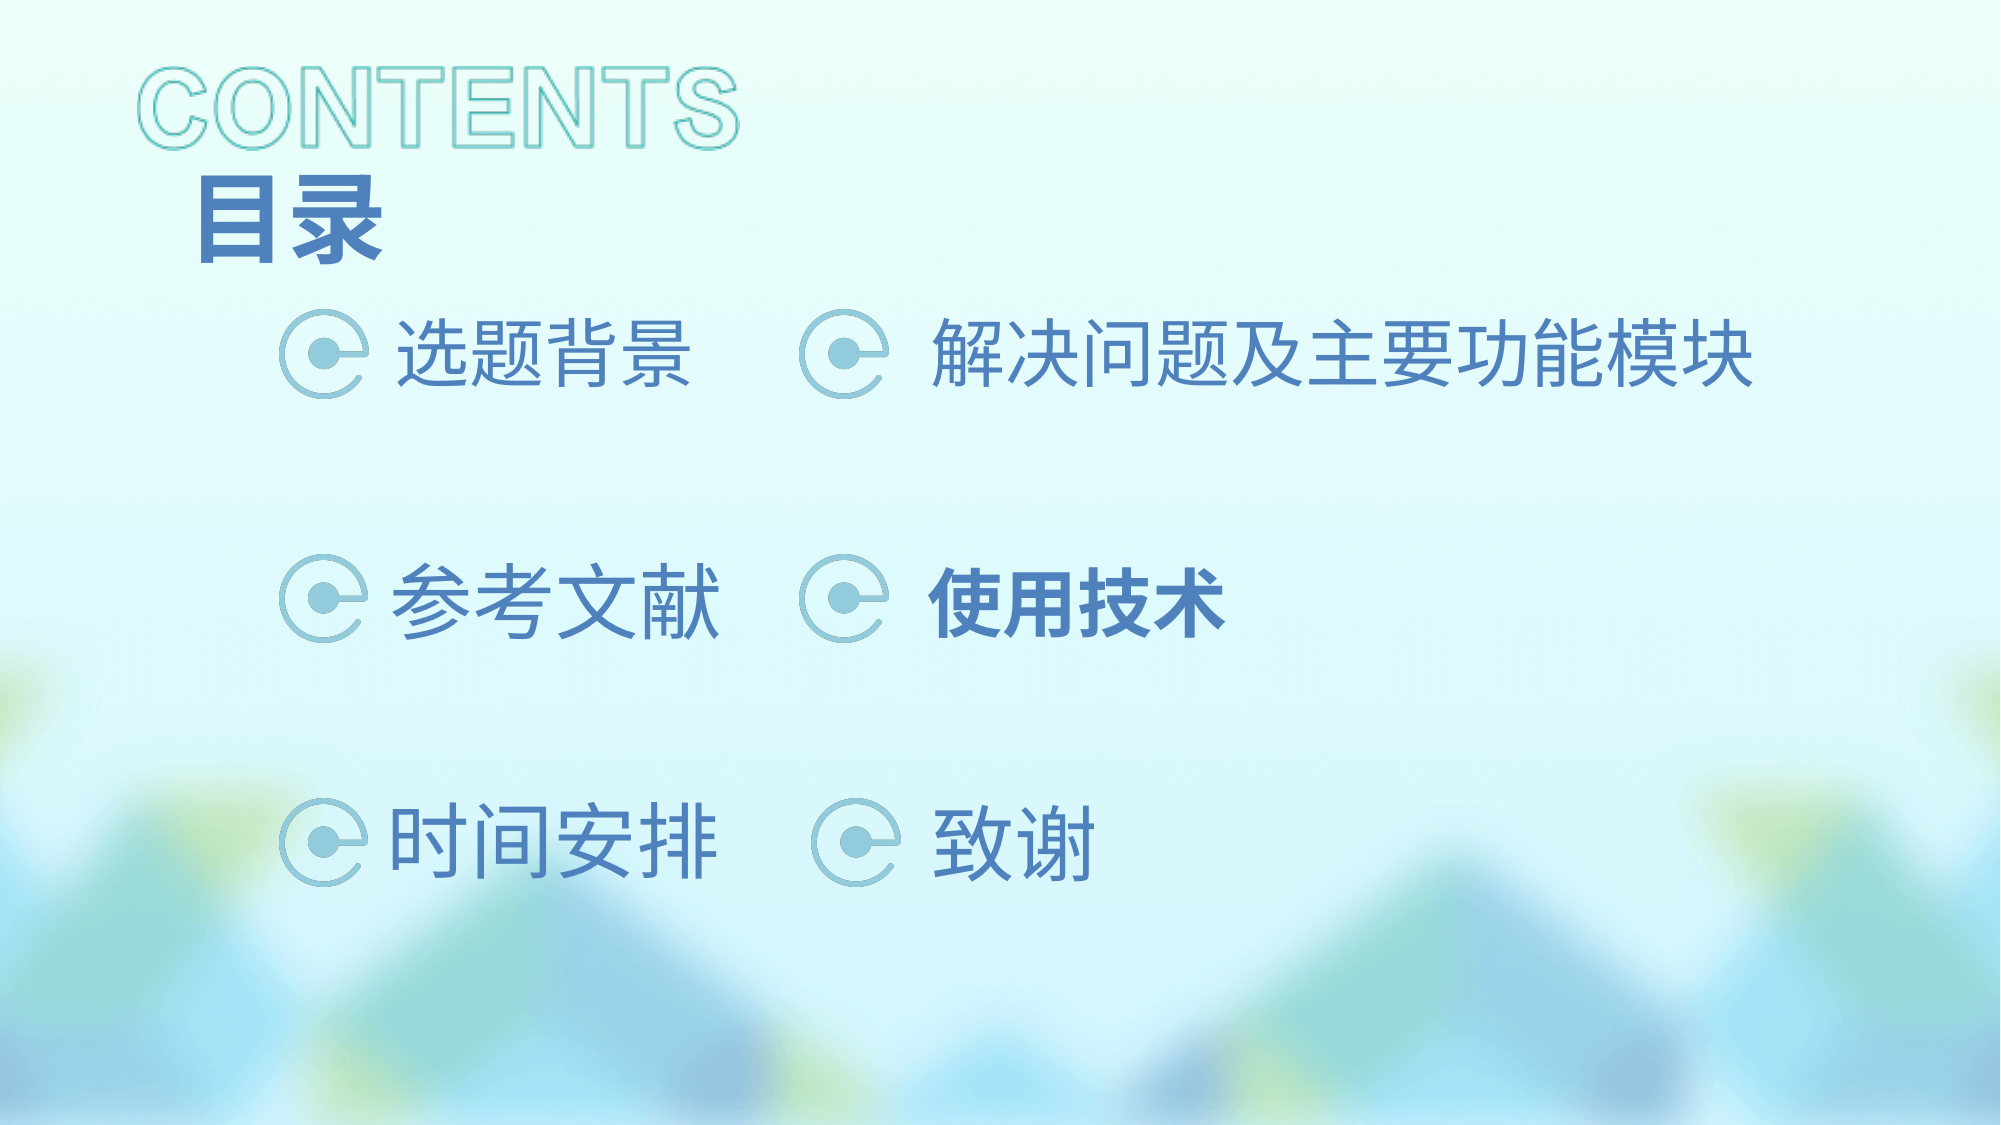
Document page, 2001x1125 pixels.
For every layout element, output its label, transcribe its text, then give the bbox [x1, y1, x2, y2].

text_box 参考文献 [340, 542, 772, 666]
text_box [15, 12, 481, 73]
text_box 解决问题及主要功能模块 [866, 299, 1820, 425]
picture [0, 0, 2001, 1125]
text_box 致谢 [799, 784, 1231, 908]
text_box 选题背景 [328, 299, 760, 423]
text_box 使用技术 [890, 549, 1265, 656]
text_box 目录 [171, 159, 582, 285]
text_box 时间安排 [337, 781, 769, 906]
